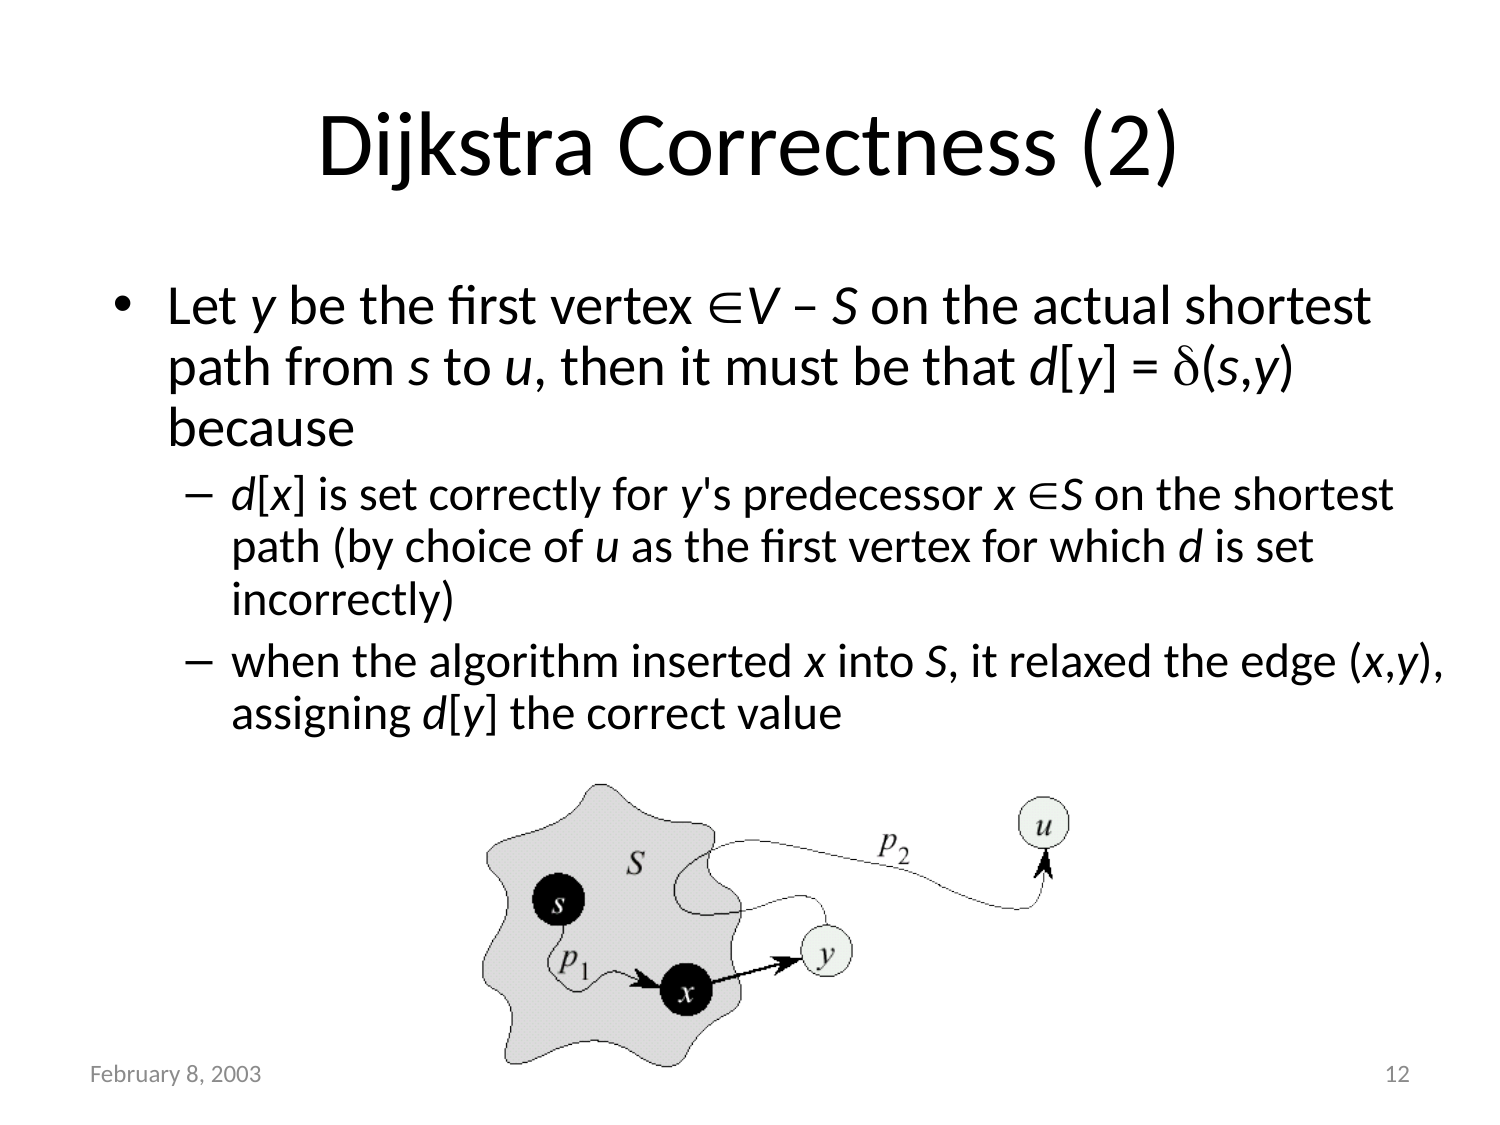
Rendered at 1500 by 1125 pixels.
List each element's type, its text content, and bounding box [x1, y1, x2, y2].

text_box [466, 769, 1078, 1076]
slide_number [75, 1042, 425, 1103]
title Dijkstra Correctness (2) [75, 45, 1425, 233]
list Let y be the first vertex ÎV – S on the actual shortest path from s to u, then it must be that d[y] = d(s,y) because d[x] is set correctly for y's predecessor x ÎS on the shortest path (by choice of u as the first vertex for which d is set incorrectly) when the algorithm inserted x into S, it relaxed the edge (x,y), assigning d[y] the correct value [97, 268, 1469, 751]
slide_number 12 [1074, 1042, 1425, 1103]
